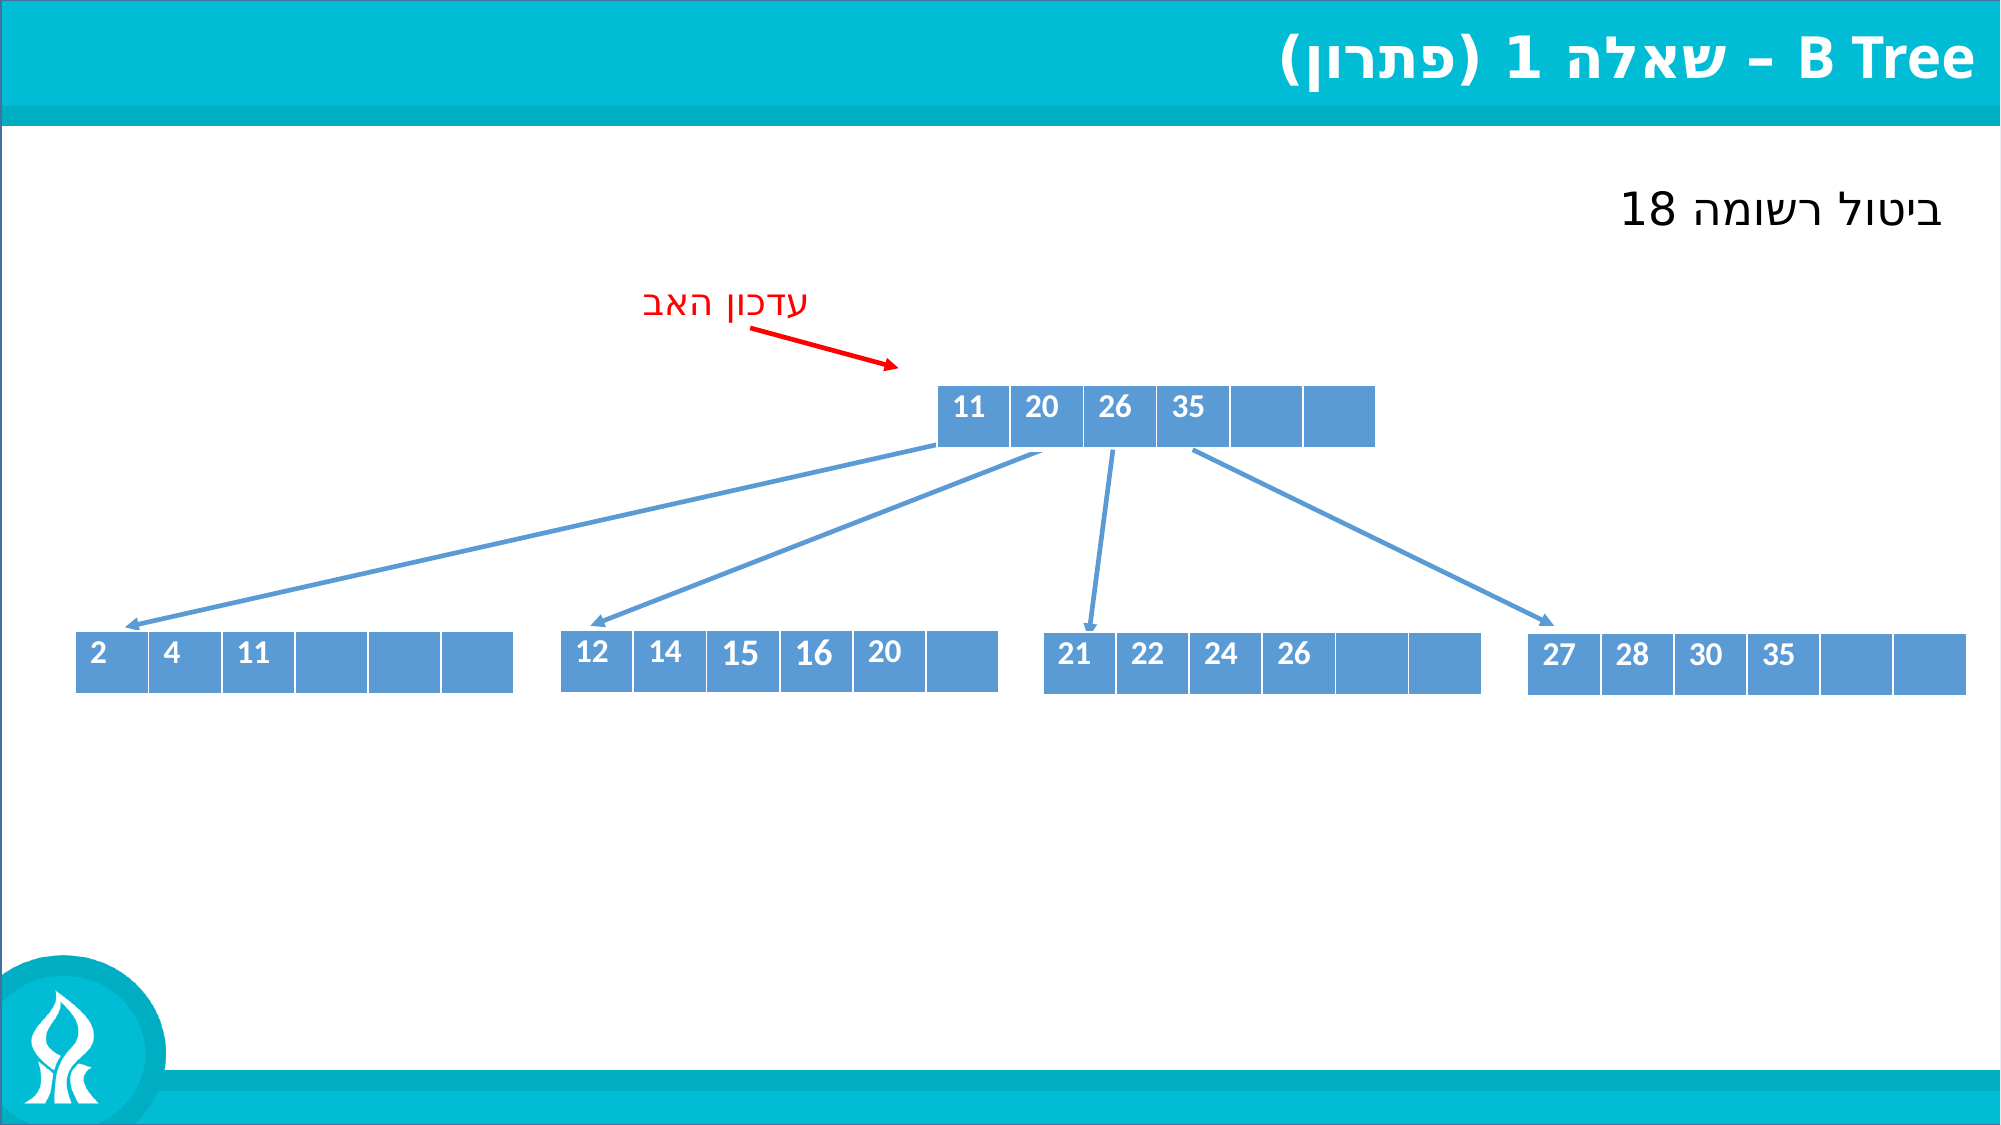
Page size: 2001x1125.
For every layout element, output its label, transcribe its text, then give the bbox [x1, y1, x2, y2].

table_header 20 [854, 631, 925, 692]
table_header 15 [707, 631, 779, 692]
table_header 30 [1675, 634, 1746, 695]
table_header 4 [149, 632, 221, 693]
table_header 20 [1011, 386, 1083, 447]
table_header 26 [1263, 633, 1335, 694]
table_header 11 [223, 632, 294, 693]
table_header 24 [1190, 633, 1261, 694]
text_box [590, 449, 1043, 626]
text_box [750, 327, 899, 369]
table_header [1409, 633, 1481, 694]
table_header 35 [1157, 386, 1229, 447]
text_box B Tree – שאלה 1 (פתרון) [1262, 12, 1991, 98]
table_header [442, 632, 513, 693]
table_header 22 [1117, 633, 1188, 694]
table_header 2 [76, 632, 148, 693]
table_header 27 [1528, 634, 1600, 695]
table_header 16 [781, 631, 852, 692]
picture [0, 0, 2001, 1125]
table_header [1231, 386, 1302, 447]
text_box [1088, 449, 1113, 638]
text_box עדכון האב [614, 248, 825, 331]
table_header [1336, 633, 1408, 694]
table_header 35 [1748, 634, 1819, 695]
table_header 14 [634, 631, 706, 692]
table_header [369, 632, 440, 693]
table_header [296, 632, 367, 693]
table_header 12 [561, 631, 632, 692]
table_header [1304, 386, 1375, 447]
table_header [1894, 634, 1966, 695]
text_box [124, 439, 959, 628]
table_header 21 [1044, 633, 1115, 694]
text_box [1192, 449, 1555, 626]
text_box ביטול רשומה 18 [7, 144, 1958, 243]
table_header [1821, 634, 1892, 695]
table_header 28 [1602, 634, 1673, 695]
table_header [927, 631, 998, 692]
table_header 26 [1084, 386, 1156, 447]
table_header 11 [938, 386, 1009, 447]
